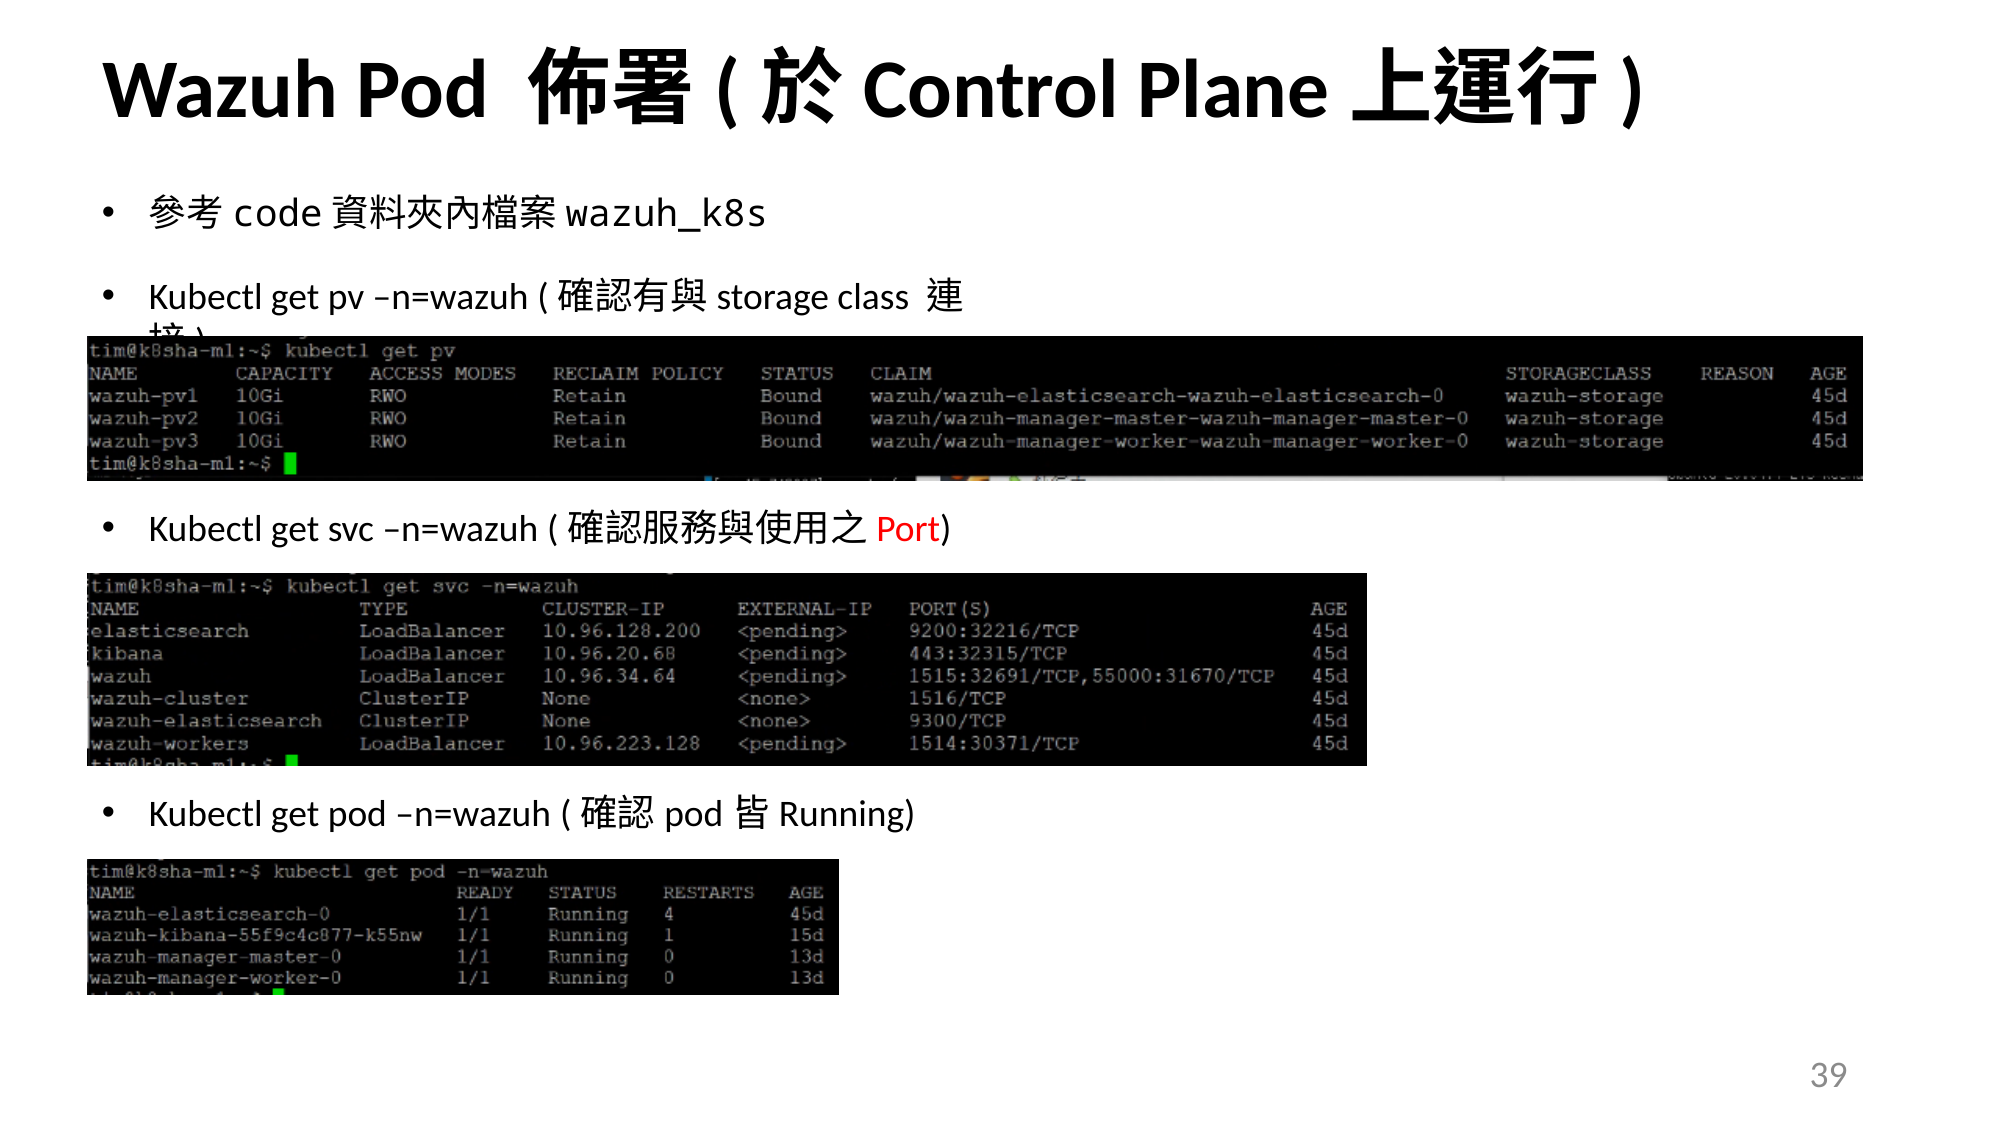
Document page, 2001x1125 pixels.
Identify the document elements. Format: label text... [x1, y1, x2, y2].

text_box Kubectl get pv –n=wazuh (確認有與storage class 連接) [87, 264, 1028, 336]
picture [87, 336, 1863, 481]
text_box Kubectl get svc –n=wazuh (確認服務與使用之Port) [87, 496, 1354, 557]
title Wazuh Pod 佈署(於Control Plane上運行) [87, 22, 1813, 159]
picture [87, 859, 839, 995]
text_box Kubectl get pod –n=wazuh (確認pod皆Running) [87, 781, 1354, 842]
picture [87, 573, 1367, 766]
text_box 參考code資料夾內檔案wazuh_k8s [87, 181, 1458, 242]
slide_number 39 [1412, 1042, 1863, 1103]
